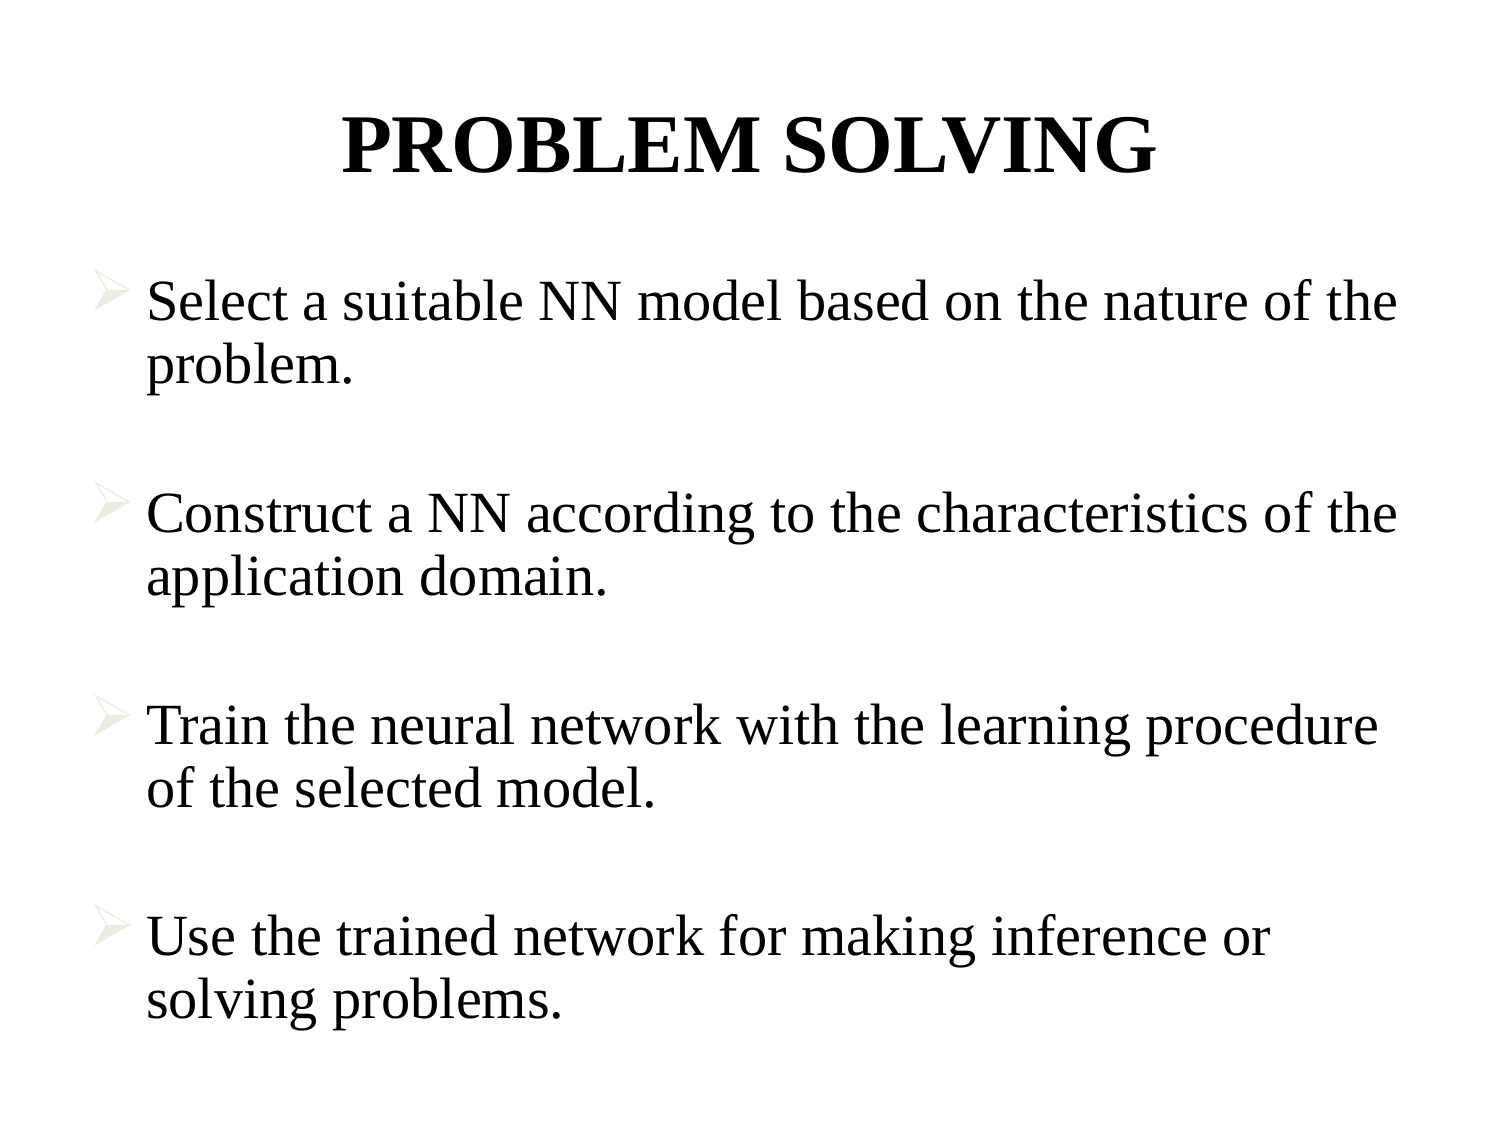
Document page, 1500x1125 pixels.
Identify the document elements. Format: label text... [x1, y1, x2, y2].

text_box PROBLEM SOLVING [75, 45, 1425, 233]
text_box Select a suitable NN model based on the nature of the problem. Construct a NN according to the characteristics of the application domain. Train the neural network with the learning procedure of the selected model. Use the trained network for making inference or solving problems. [75, 262, 1425, 1005]
